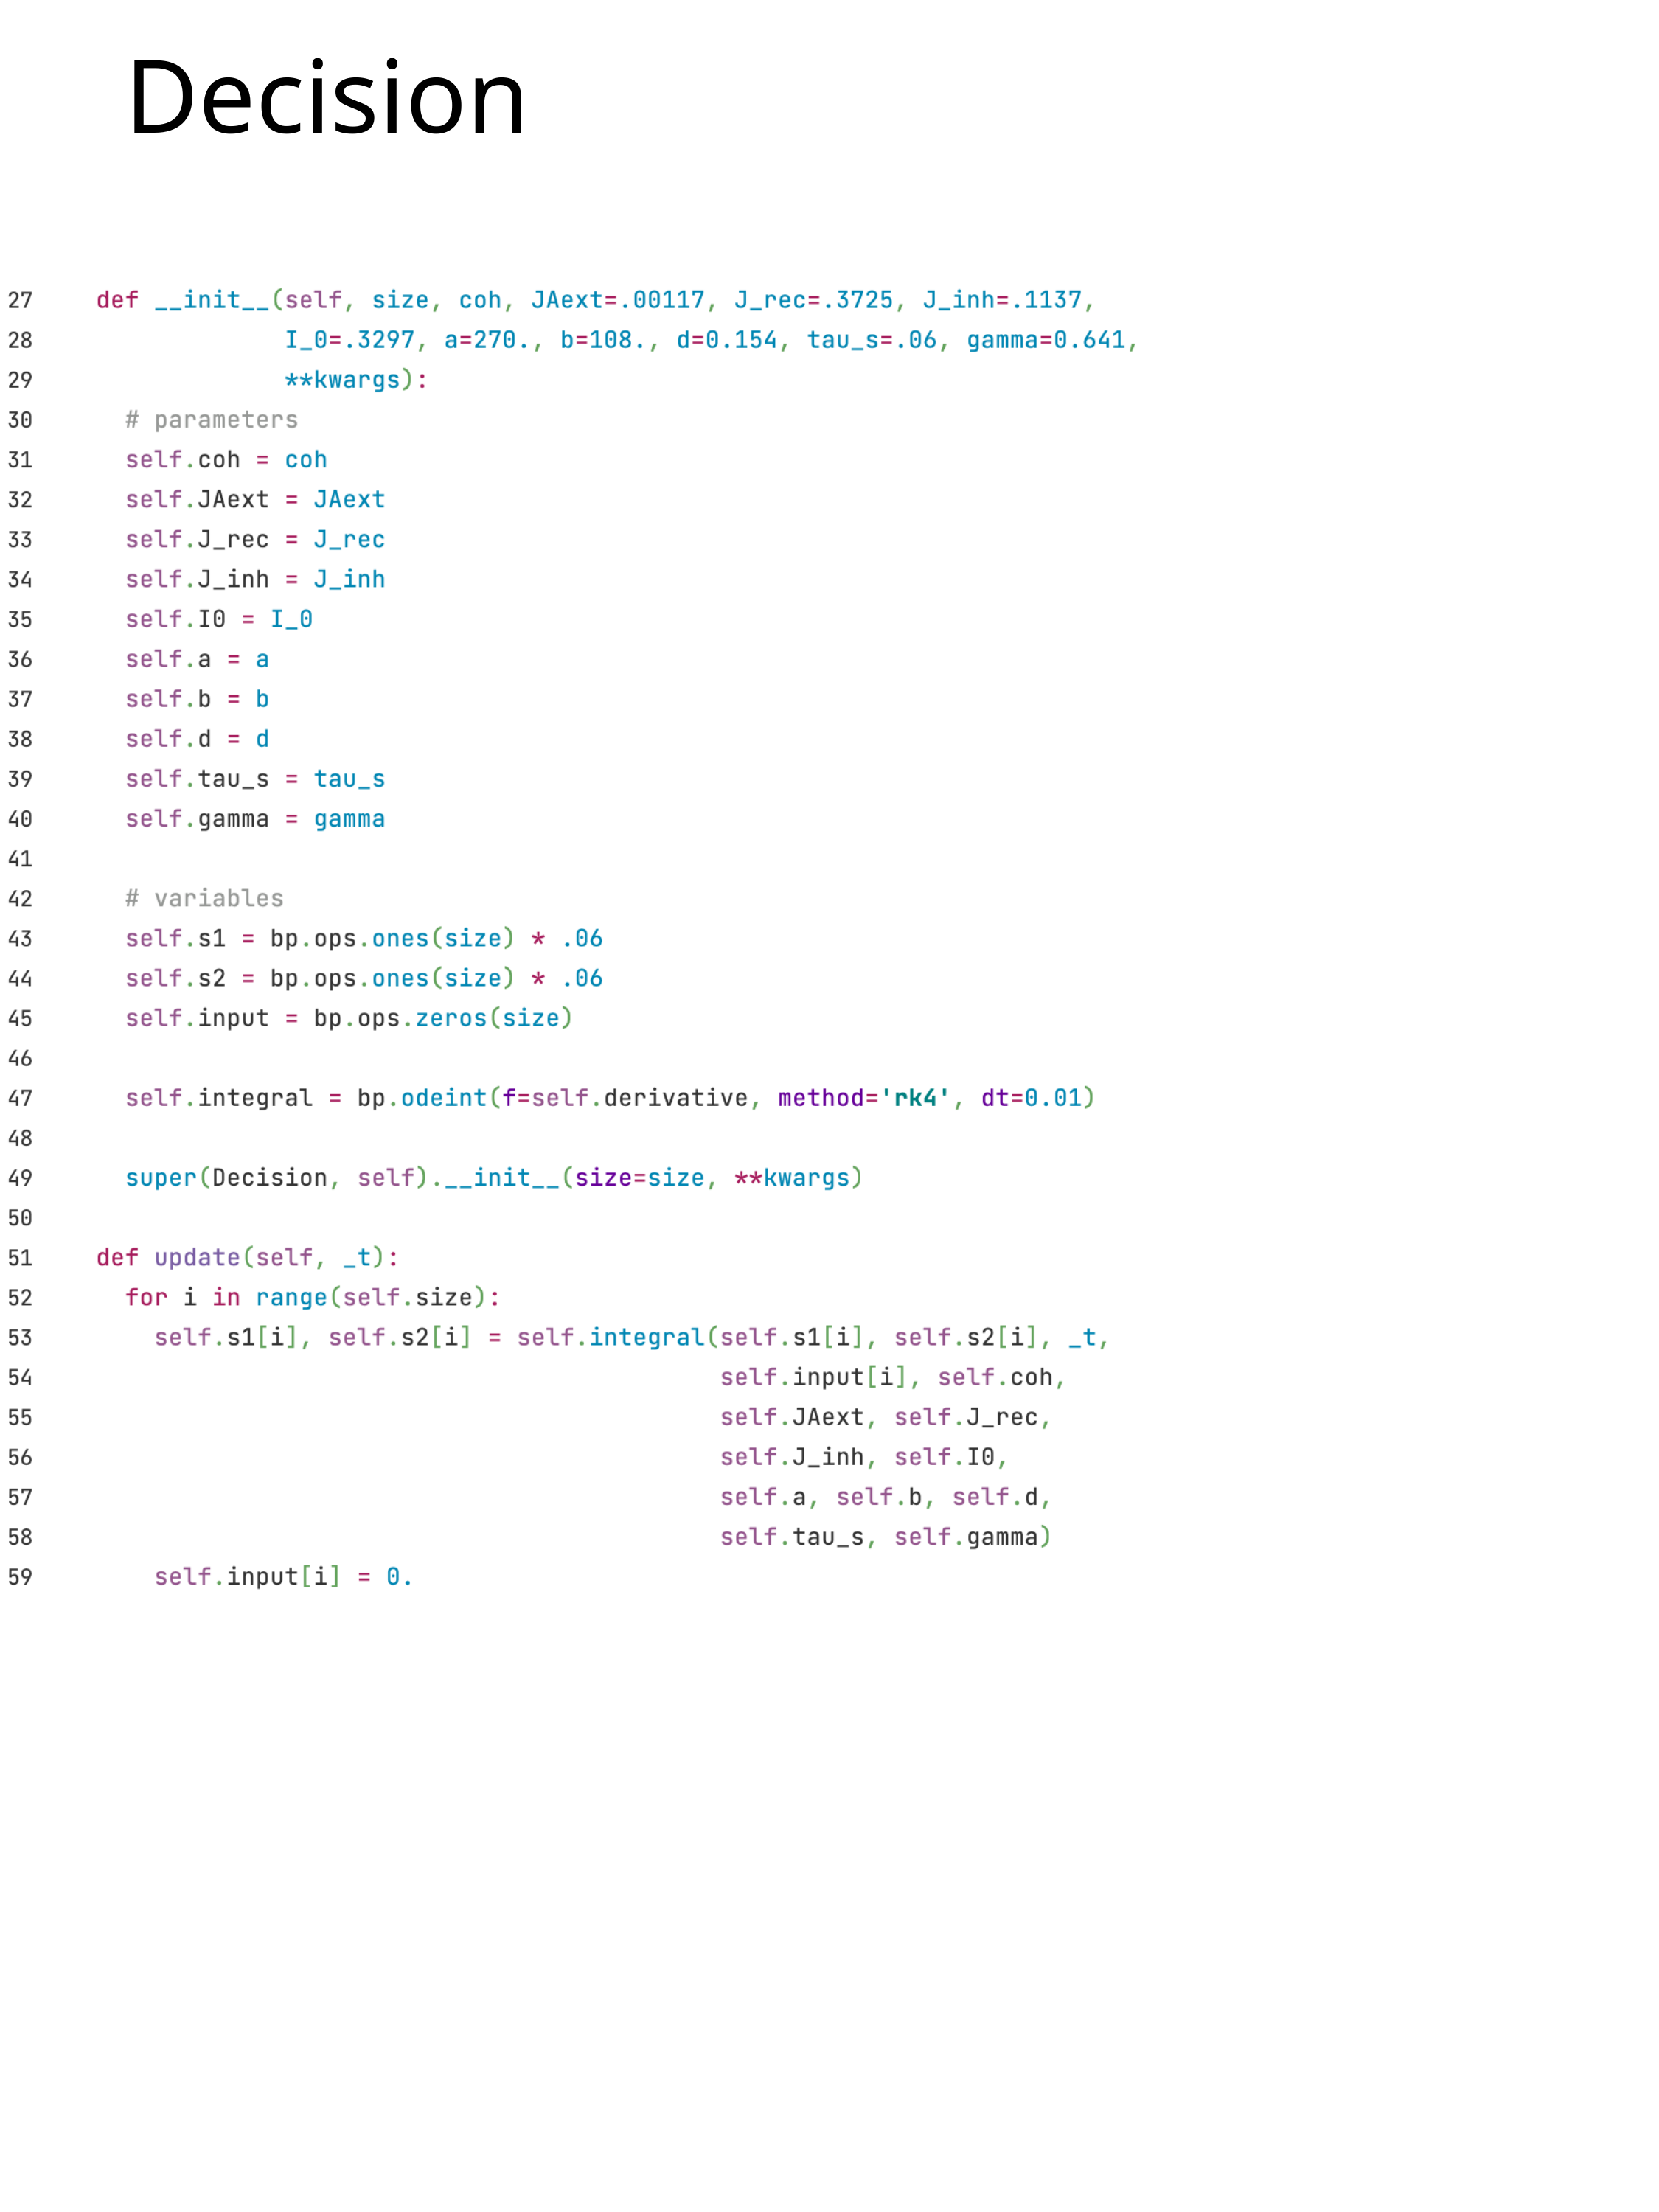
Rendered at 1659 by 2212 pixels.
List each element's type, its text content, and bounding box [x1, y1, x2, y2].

picture [0, 274, 1228, 1599]
text_box Decision [114, 15, 1541, 185]
